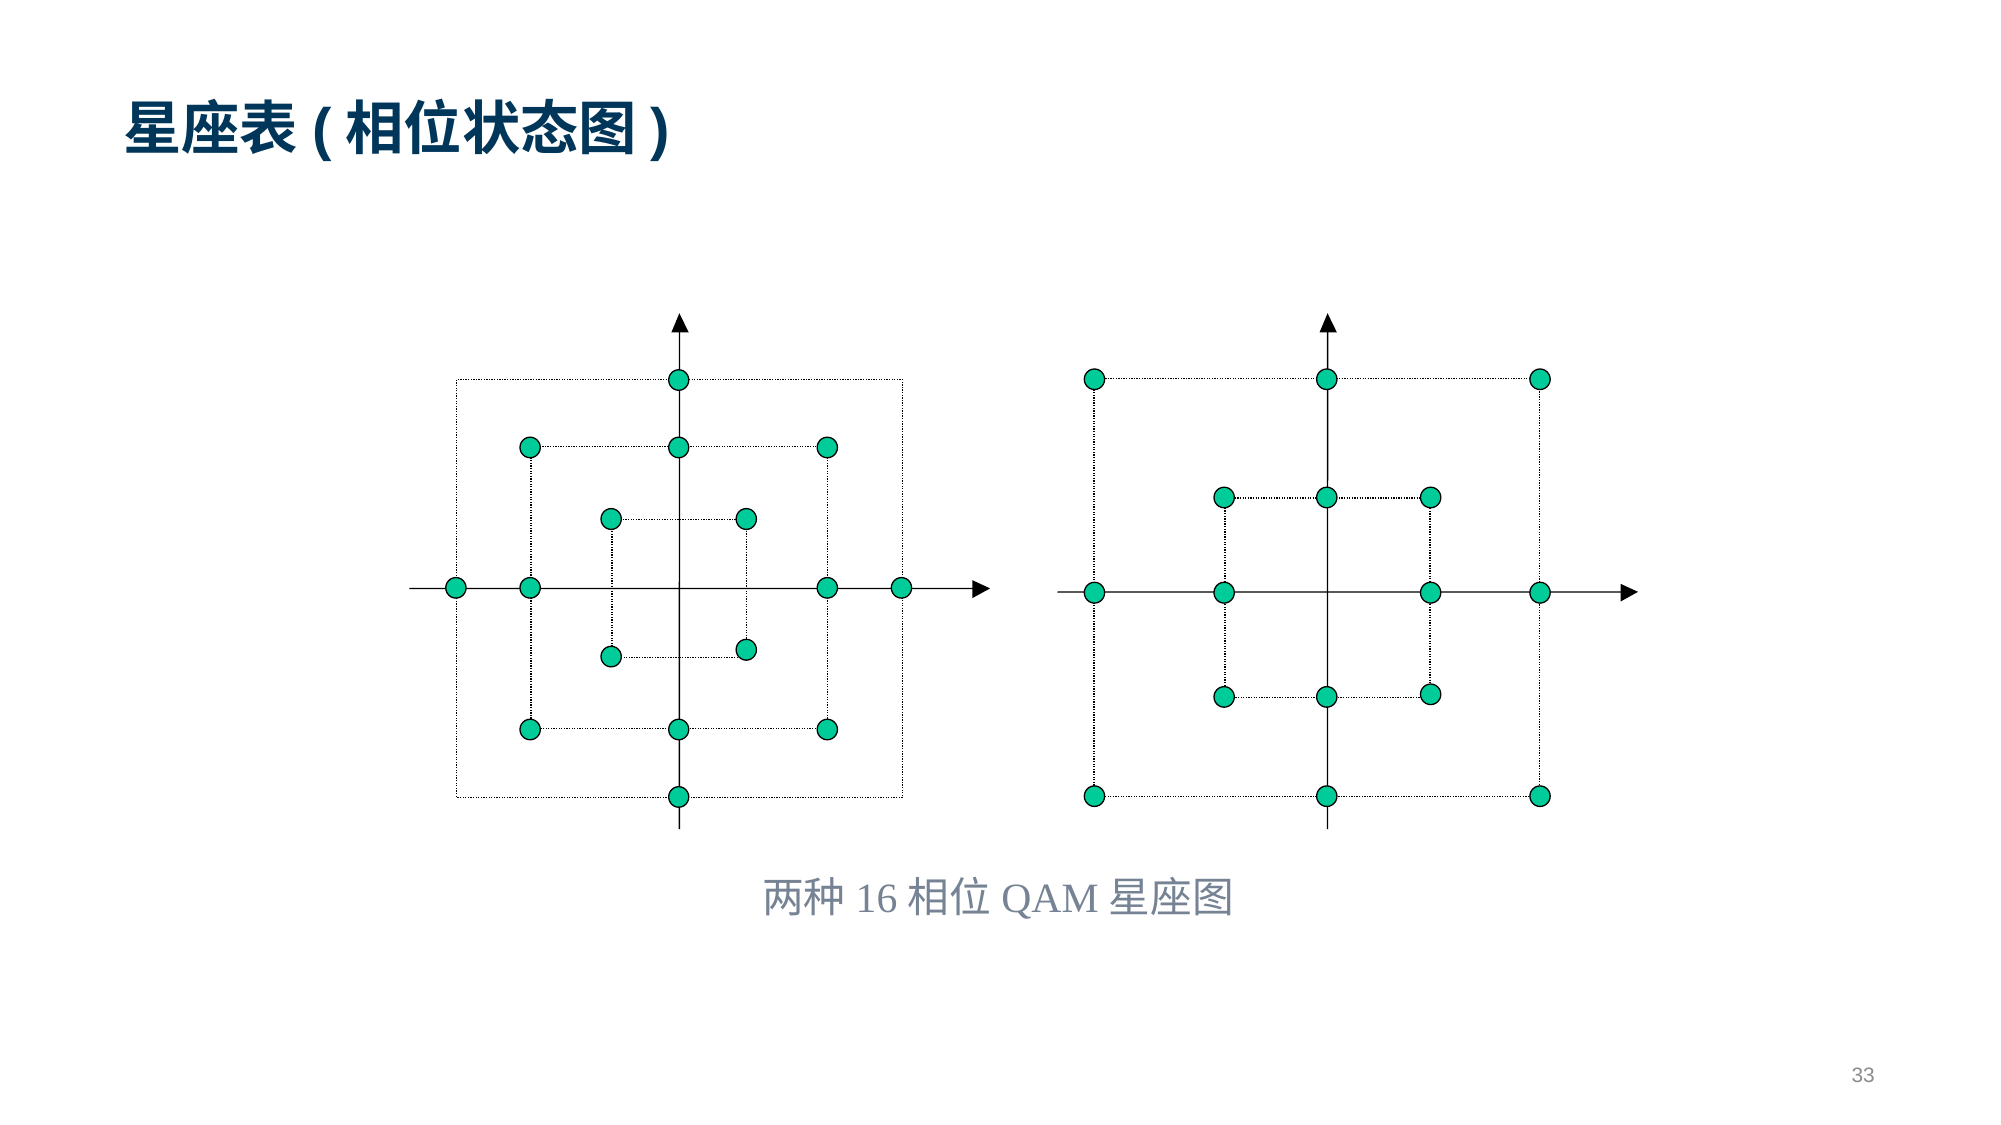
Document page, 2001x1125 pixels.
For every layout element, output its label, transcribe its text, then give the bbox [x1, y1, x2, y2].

title 星座表(相位状态图) [108, 21, 1890, 169]
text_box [1057, 313, 1638, 830]
text_box 两种16相位QAM星座图 [747, 863, 1249, 929]
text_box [409, 313, 991, 830]
slide_number 33 [1274, 1051, 1890, 1097]
